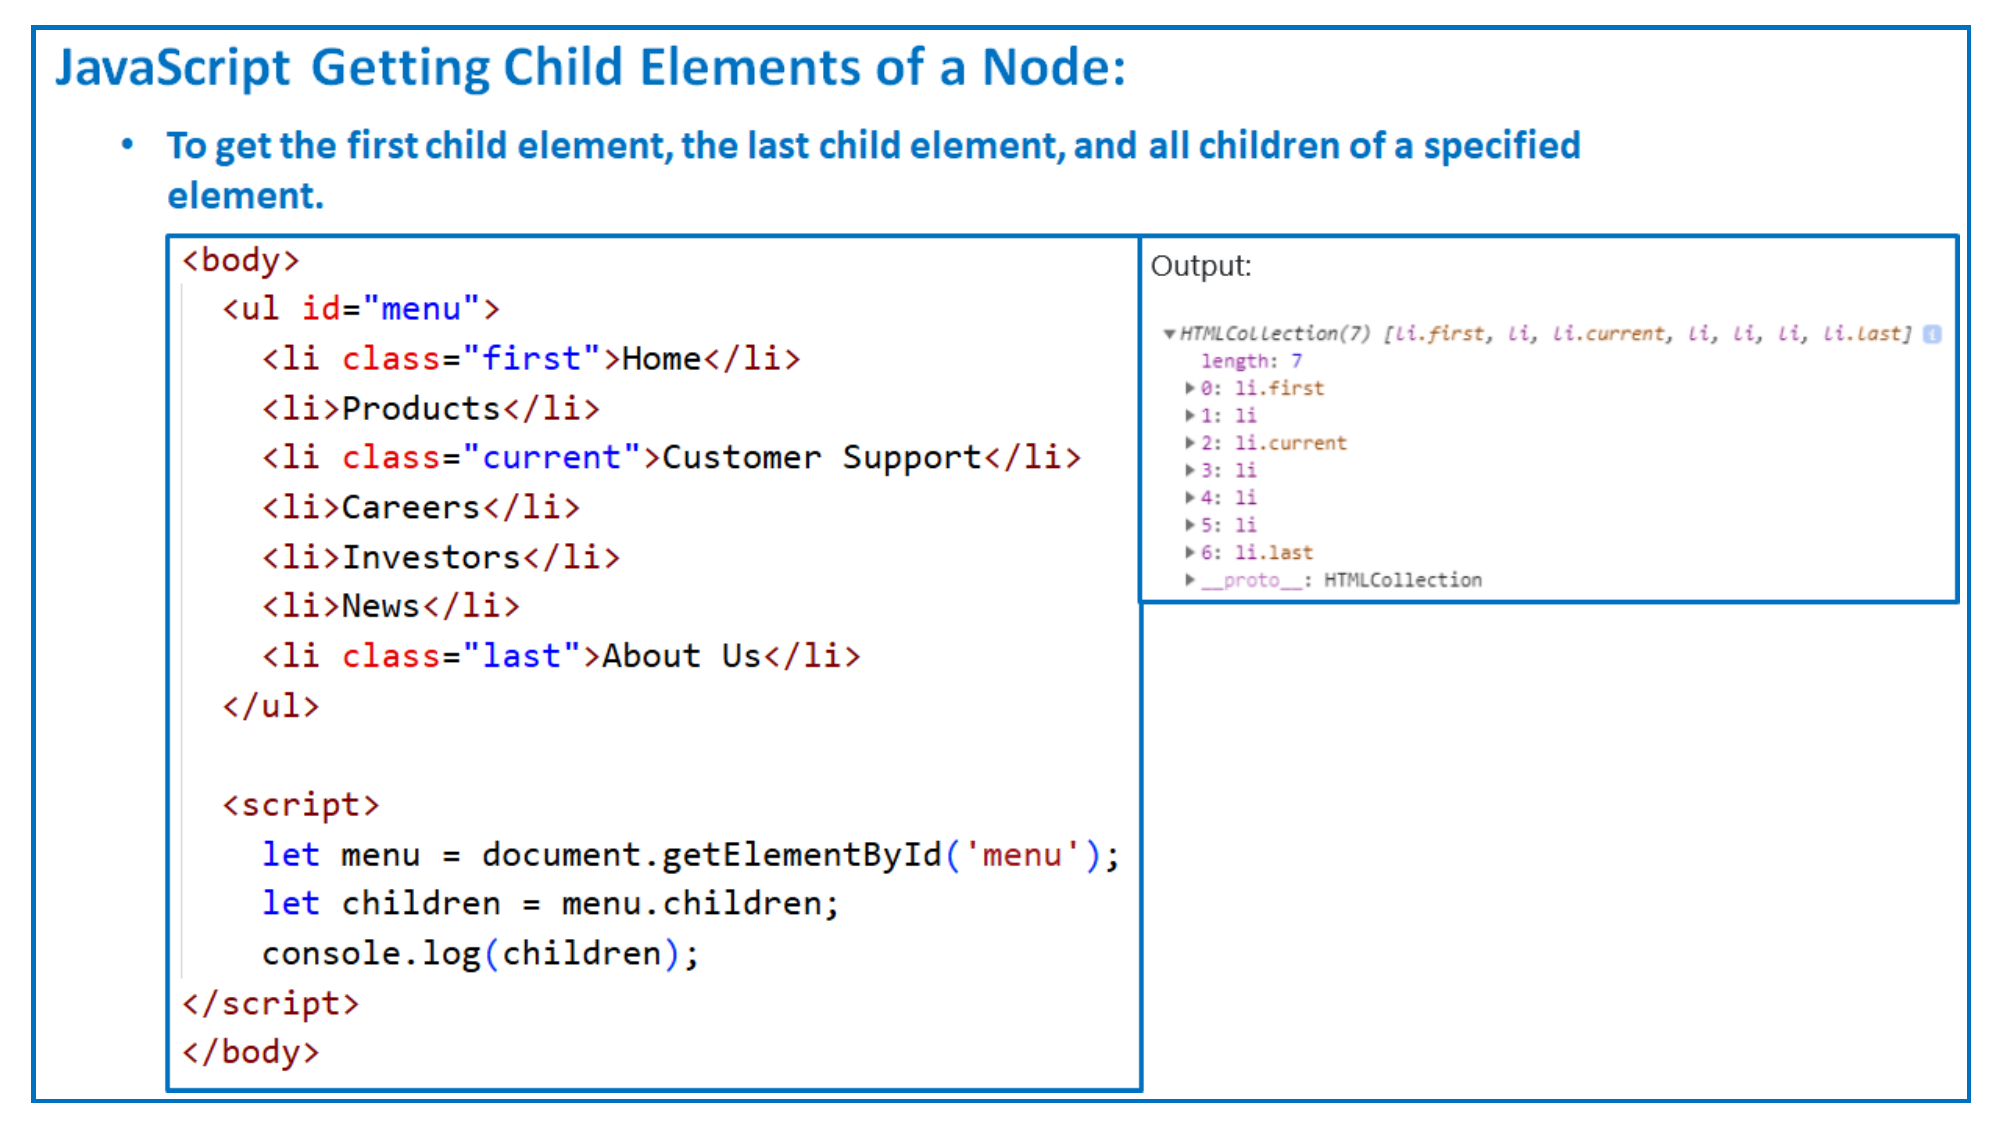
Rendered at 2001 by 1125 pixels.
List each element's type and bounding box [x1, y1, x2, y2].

text_box [33, 26, 1970, 1102]
picture [42, 35, 1960, 1093]
